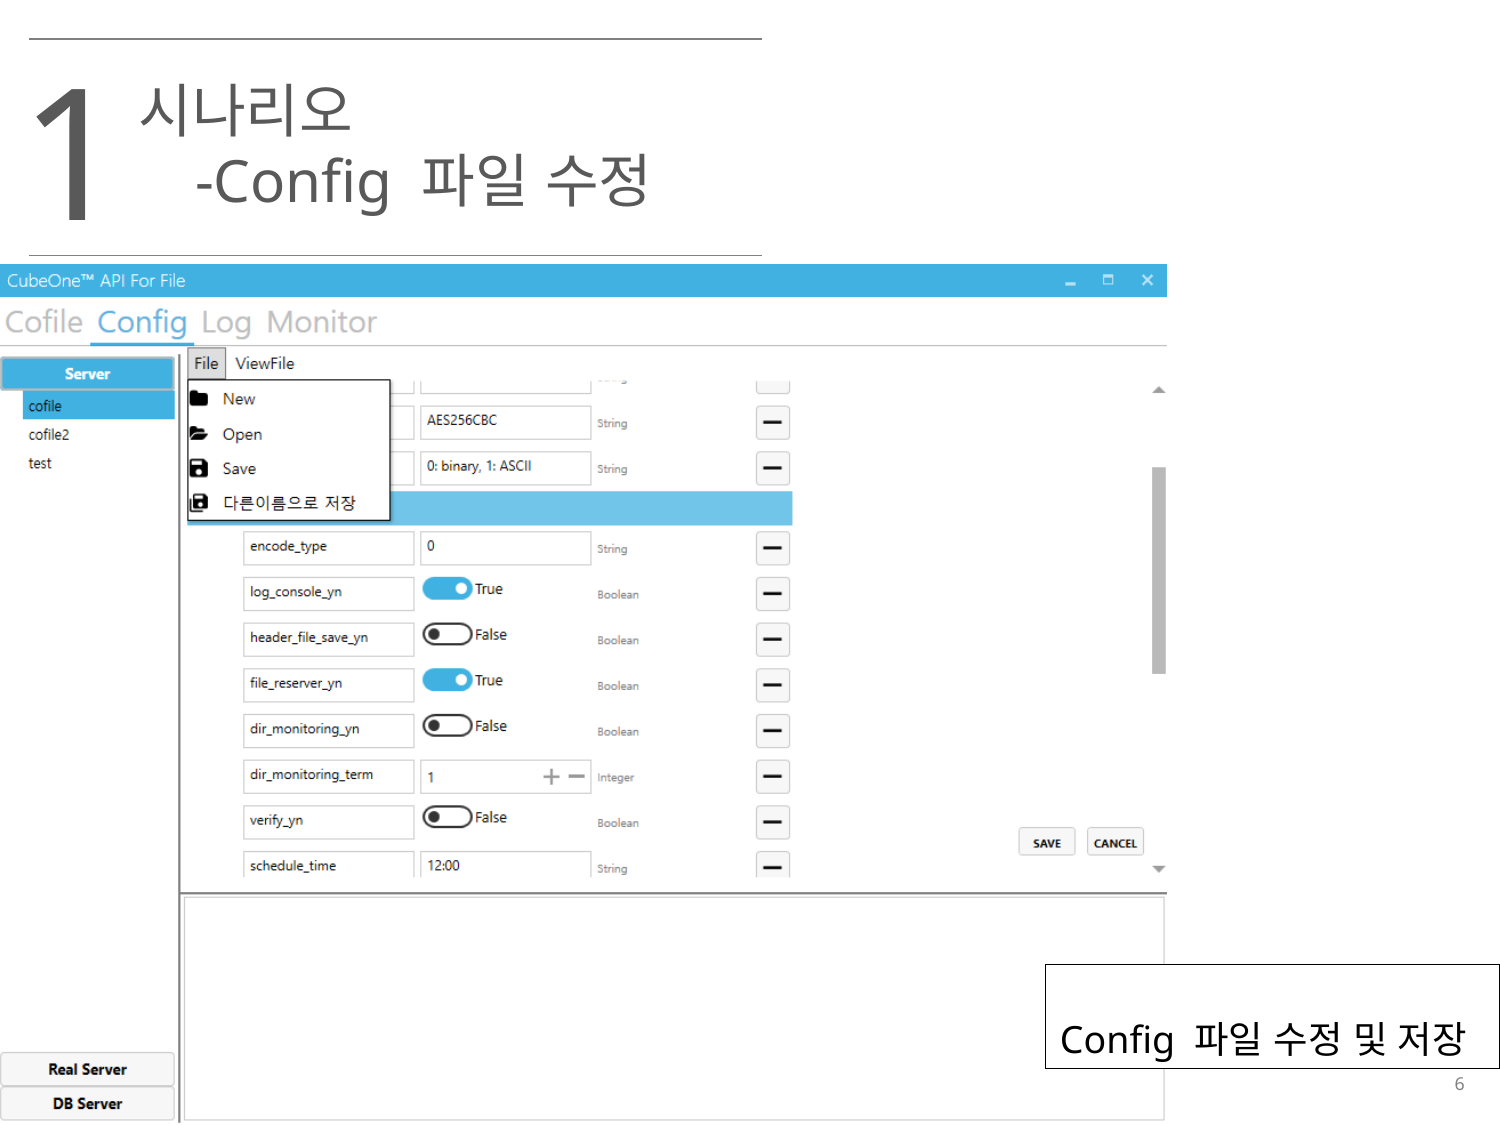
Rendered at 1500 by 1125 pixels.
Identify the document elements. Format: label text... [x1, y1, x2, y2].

text_box 1 [5, 29, 183, 263]
text_box 시나리오 -Config 파일 수정 [183, 66, 798, 221]
picture [0, 264, 1168, 1125]
text_box Config 파일 수정 및 저장 [1173, 964, 1500, 1069]
